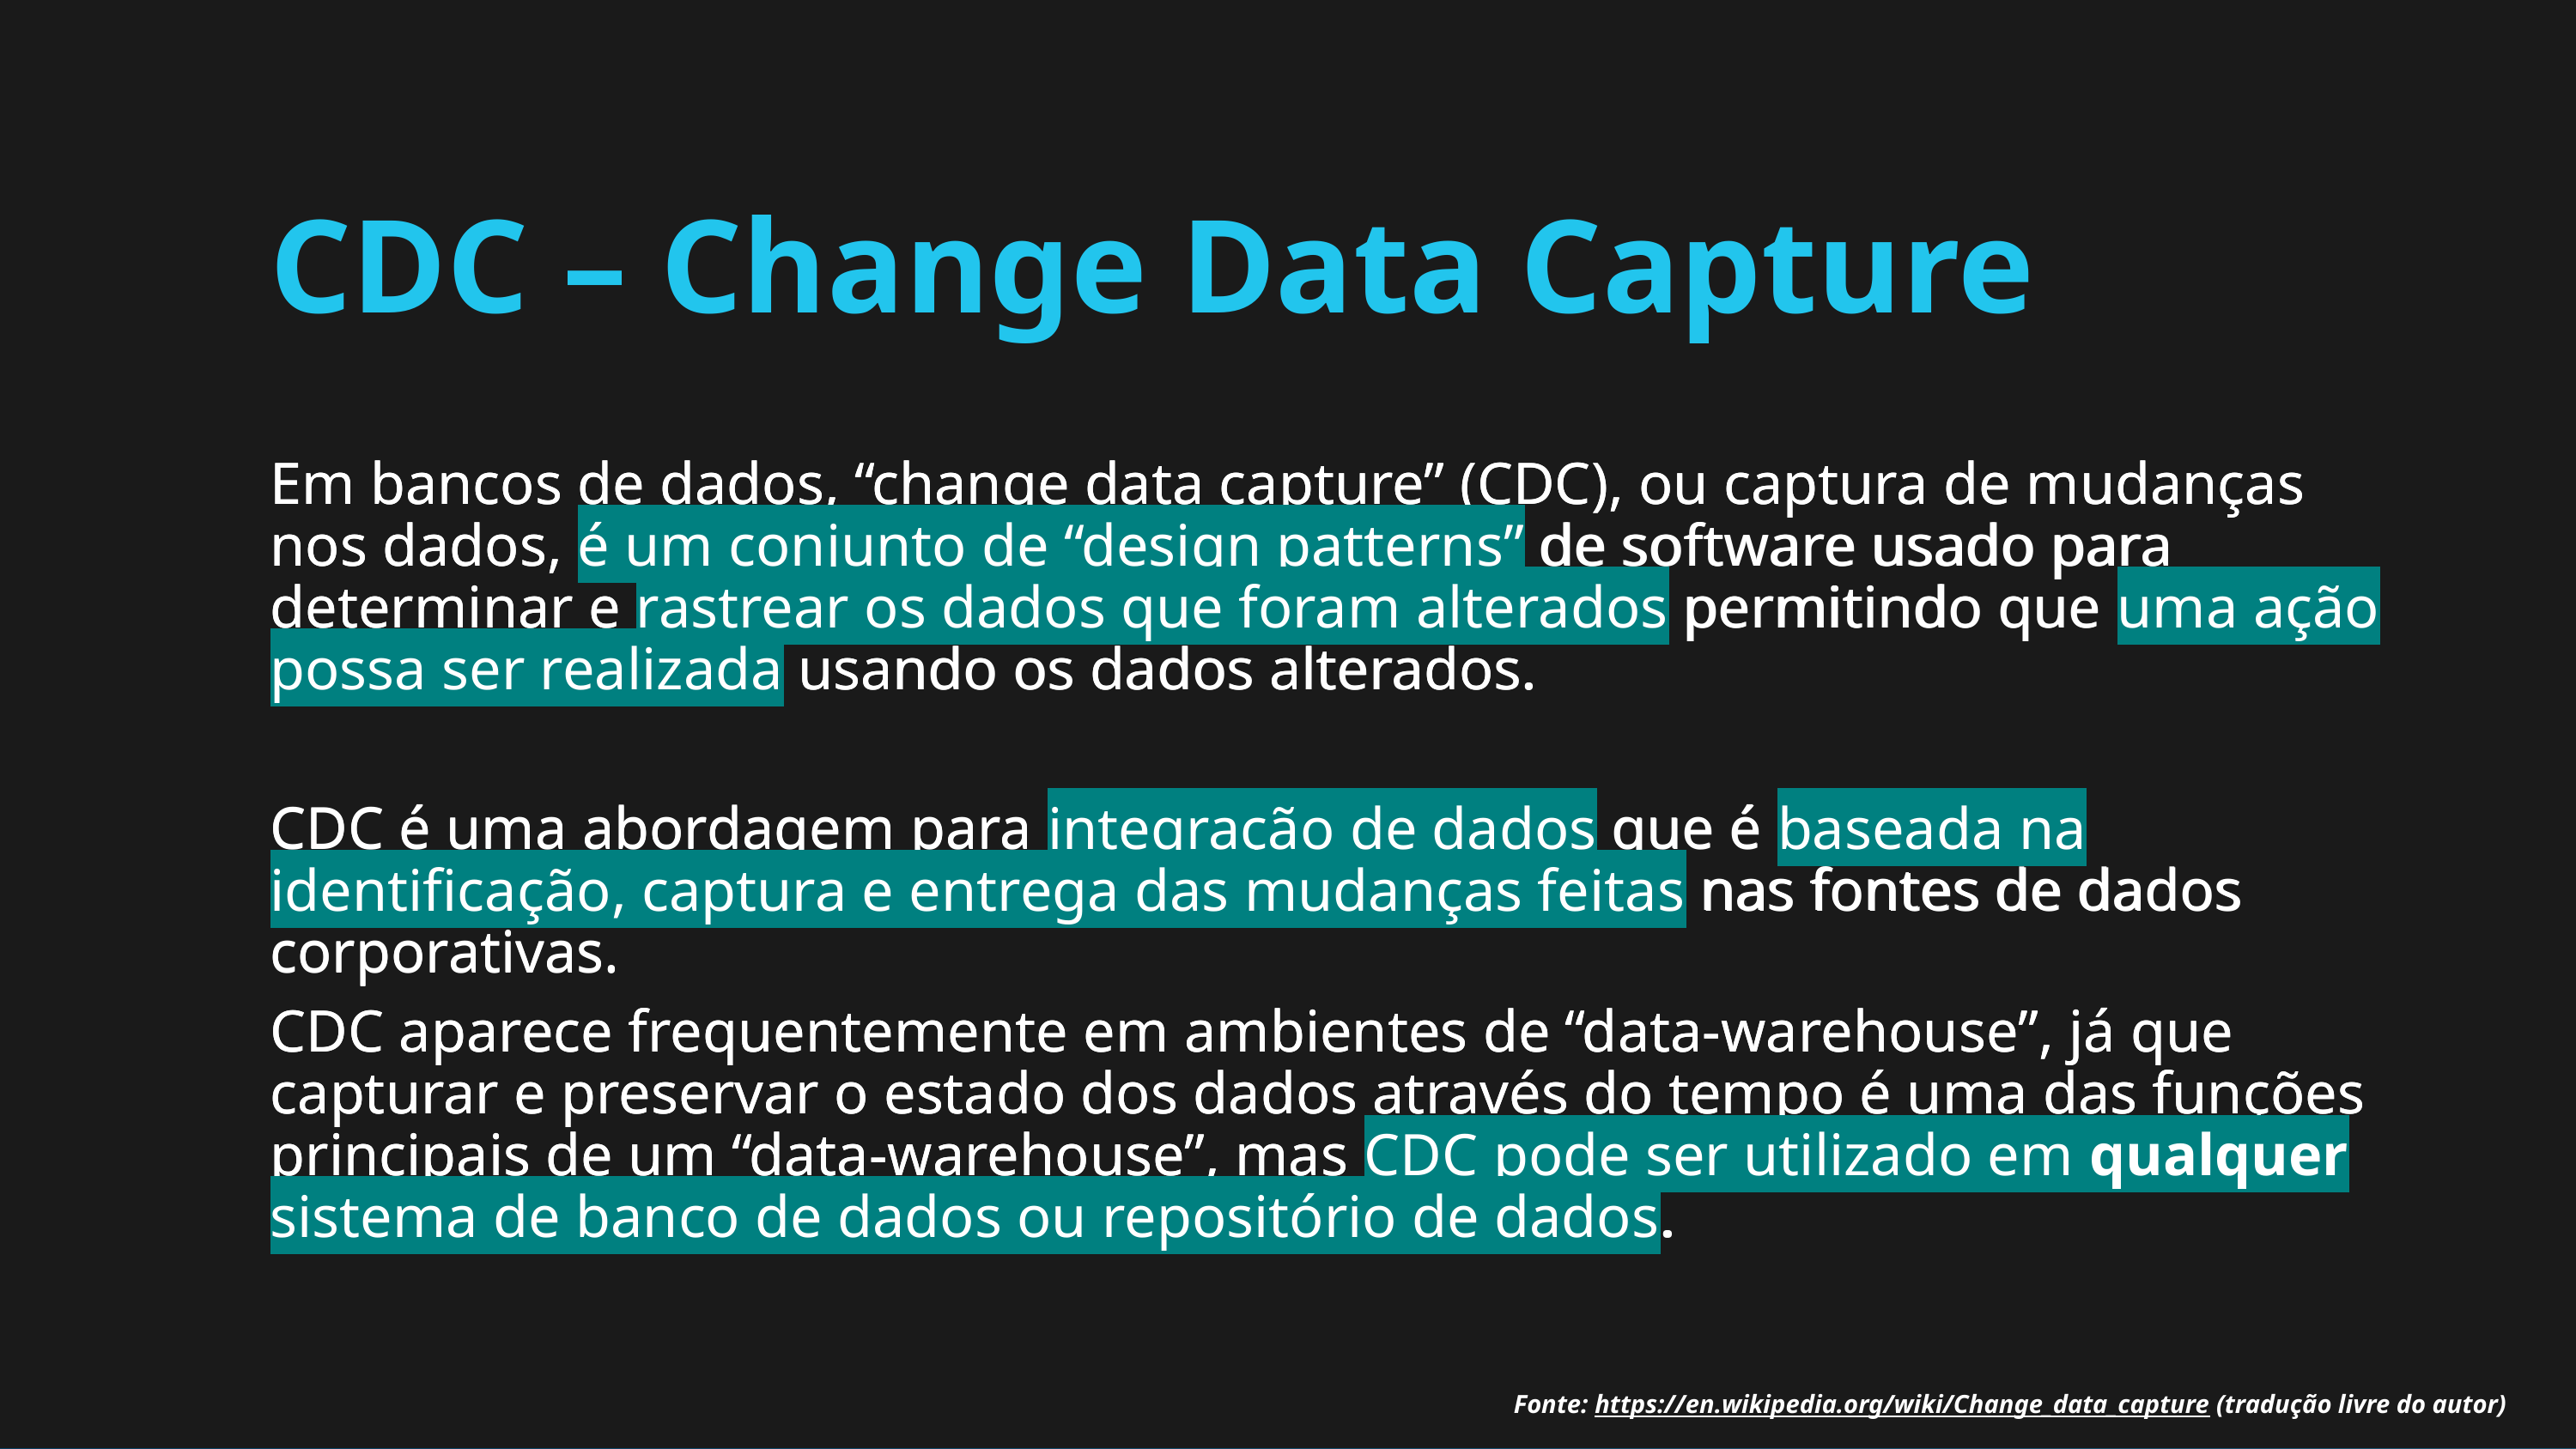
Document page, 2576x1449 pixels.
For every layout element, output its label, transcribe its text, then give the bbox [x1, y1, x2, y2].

text_box Fonte: https://en.wikipedia.org/wiki/Change_data_capture (tradução livre do autor) [1501, 1382, 2519, 1429]
text_box CDC – Change Data Capture [251, 200, 2183, 350]
text_box Em bancos de dados, “change data capture” (CDC), ou captura de mudanças nos dados, é um conjunto de “design patterns” de software usado para determinar e rastrear os dados que foram alterados permitindo que uma ação possa ser realizada usando os dados alterados. CDC é uma abordagem para integração de dados que é baseada na identificação, captura e entrega das mudanças feitas nas fontes de dados corporativas. CDC aparece frequentemente em ambientes de “data-warehouse”, já que capturar e preservar o estado dos dados através do tempo é uma das funções principais de um “data-warehouse”, mas CDC pode ser utilizado em qualquer sistema de banco de dados ou repositório de dados. [251, 446, 2421, 1319]
